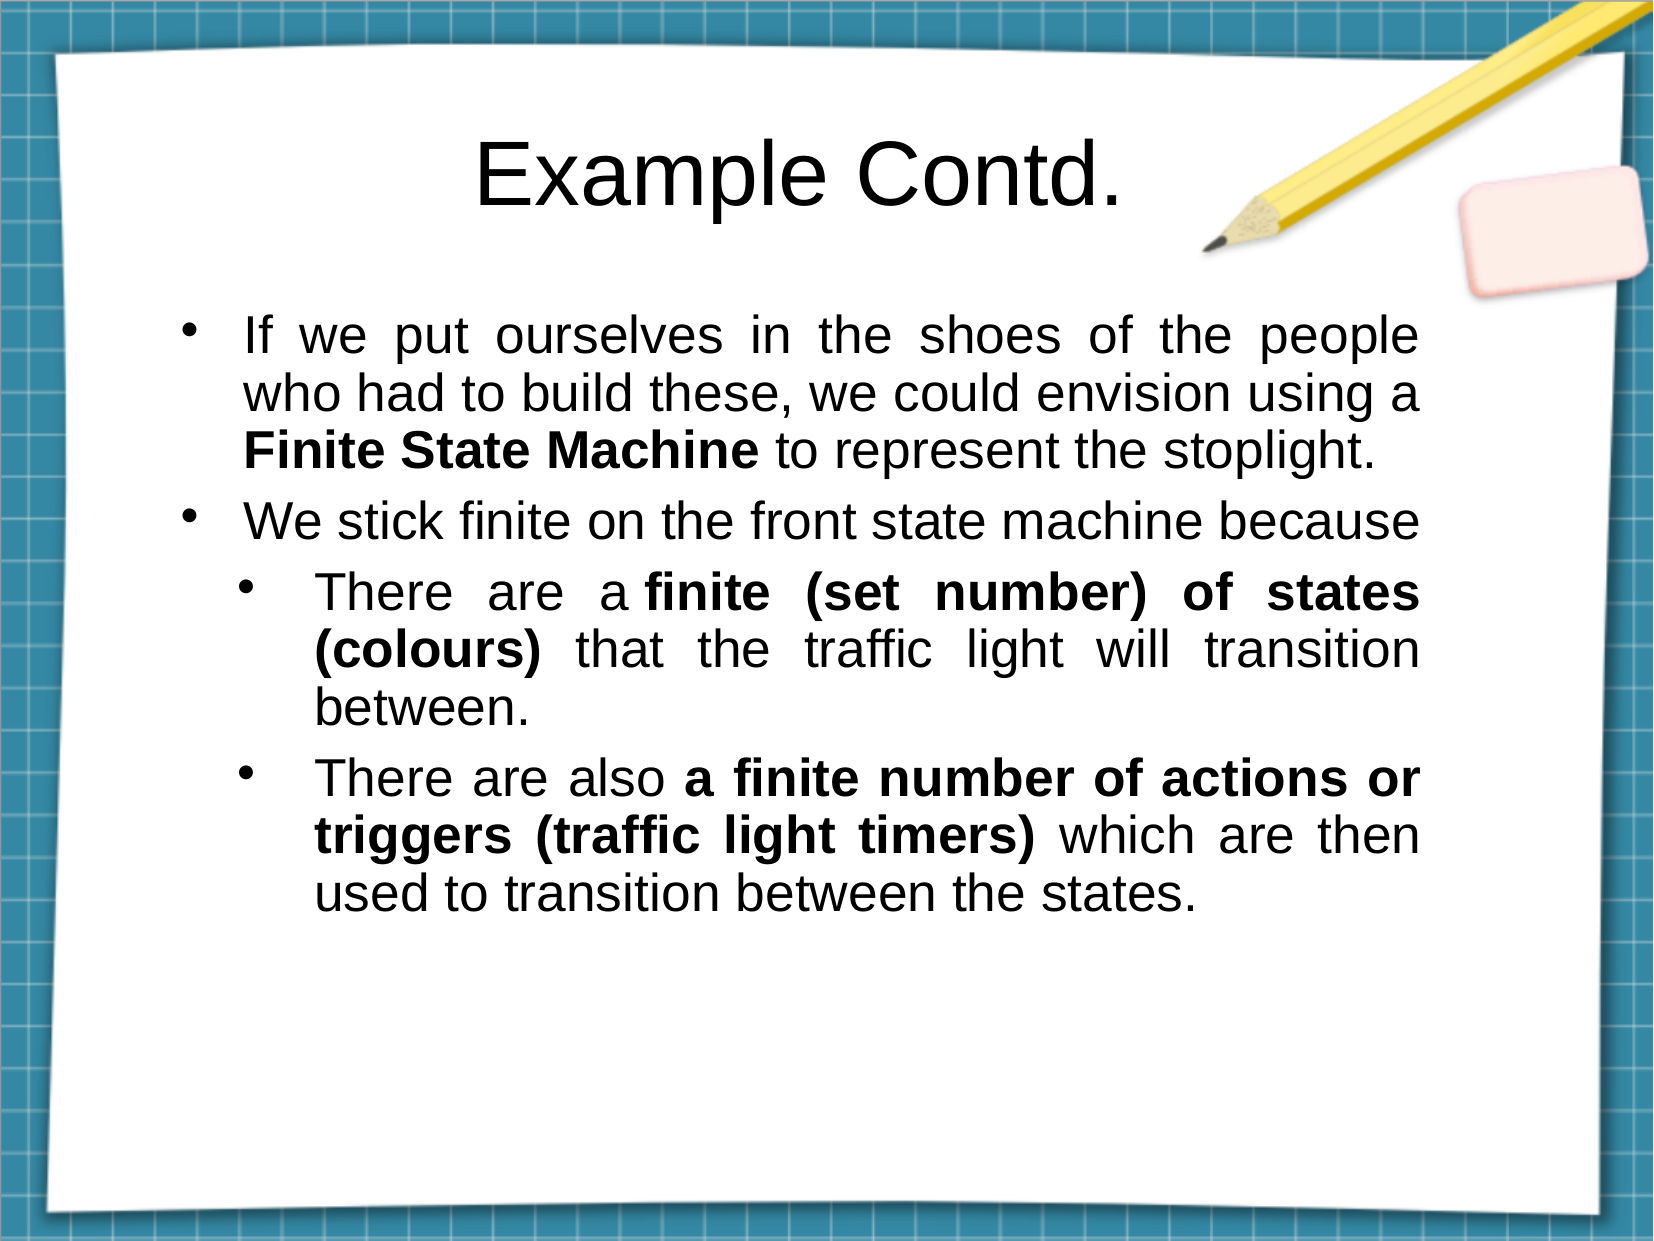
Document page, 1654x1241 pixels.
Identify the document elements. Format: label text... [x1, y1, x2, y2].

picture [0, 0, 1654, 1241]
text_box Example Contd. [162, 74, 1437, 263]
text_box If we put ourselves in the shoes of the people who had to build these, we could envision using a Finite State Machine to represent the stoplight. We stick finite on the front state machine because There are a finite (set number) of states (colours) that the traffic light will transition between. There are also a finite number of actions or triggers (traffic light timers) which are then used to transition between the states. [162, 300, 1437, 976]
